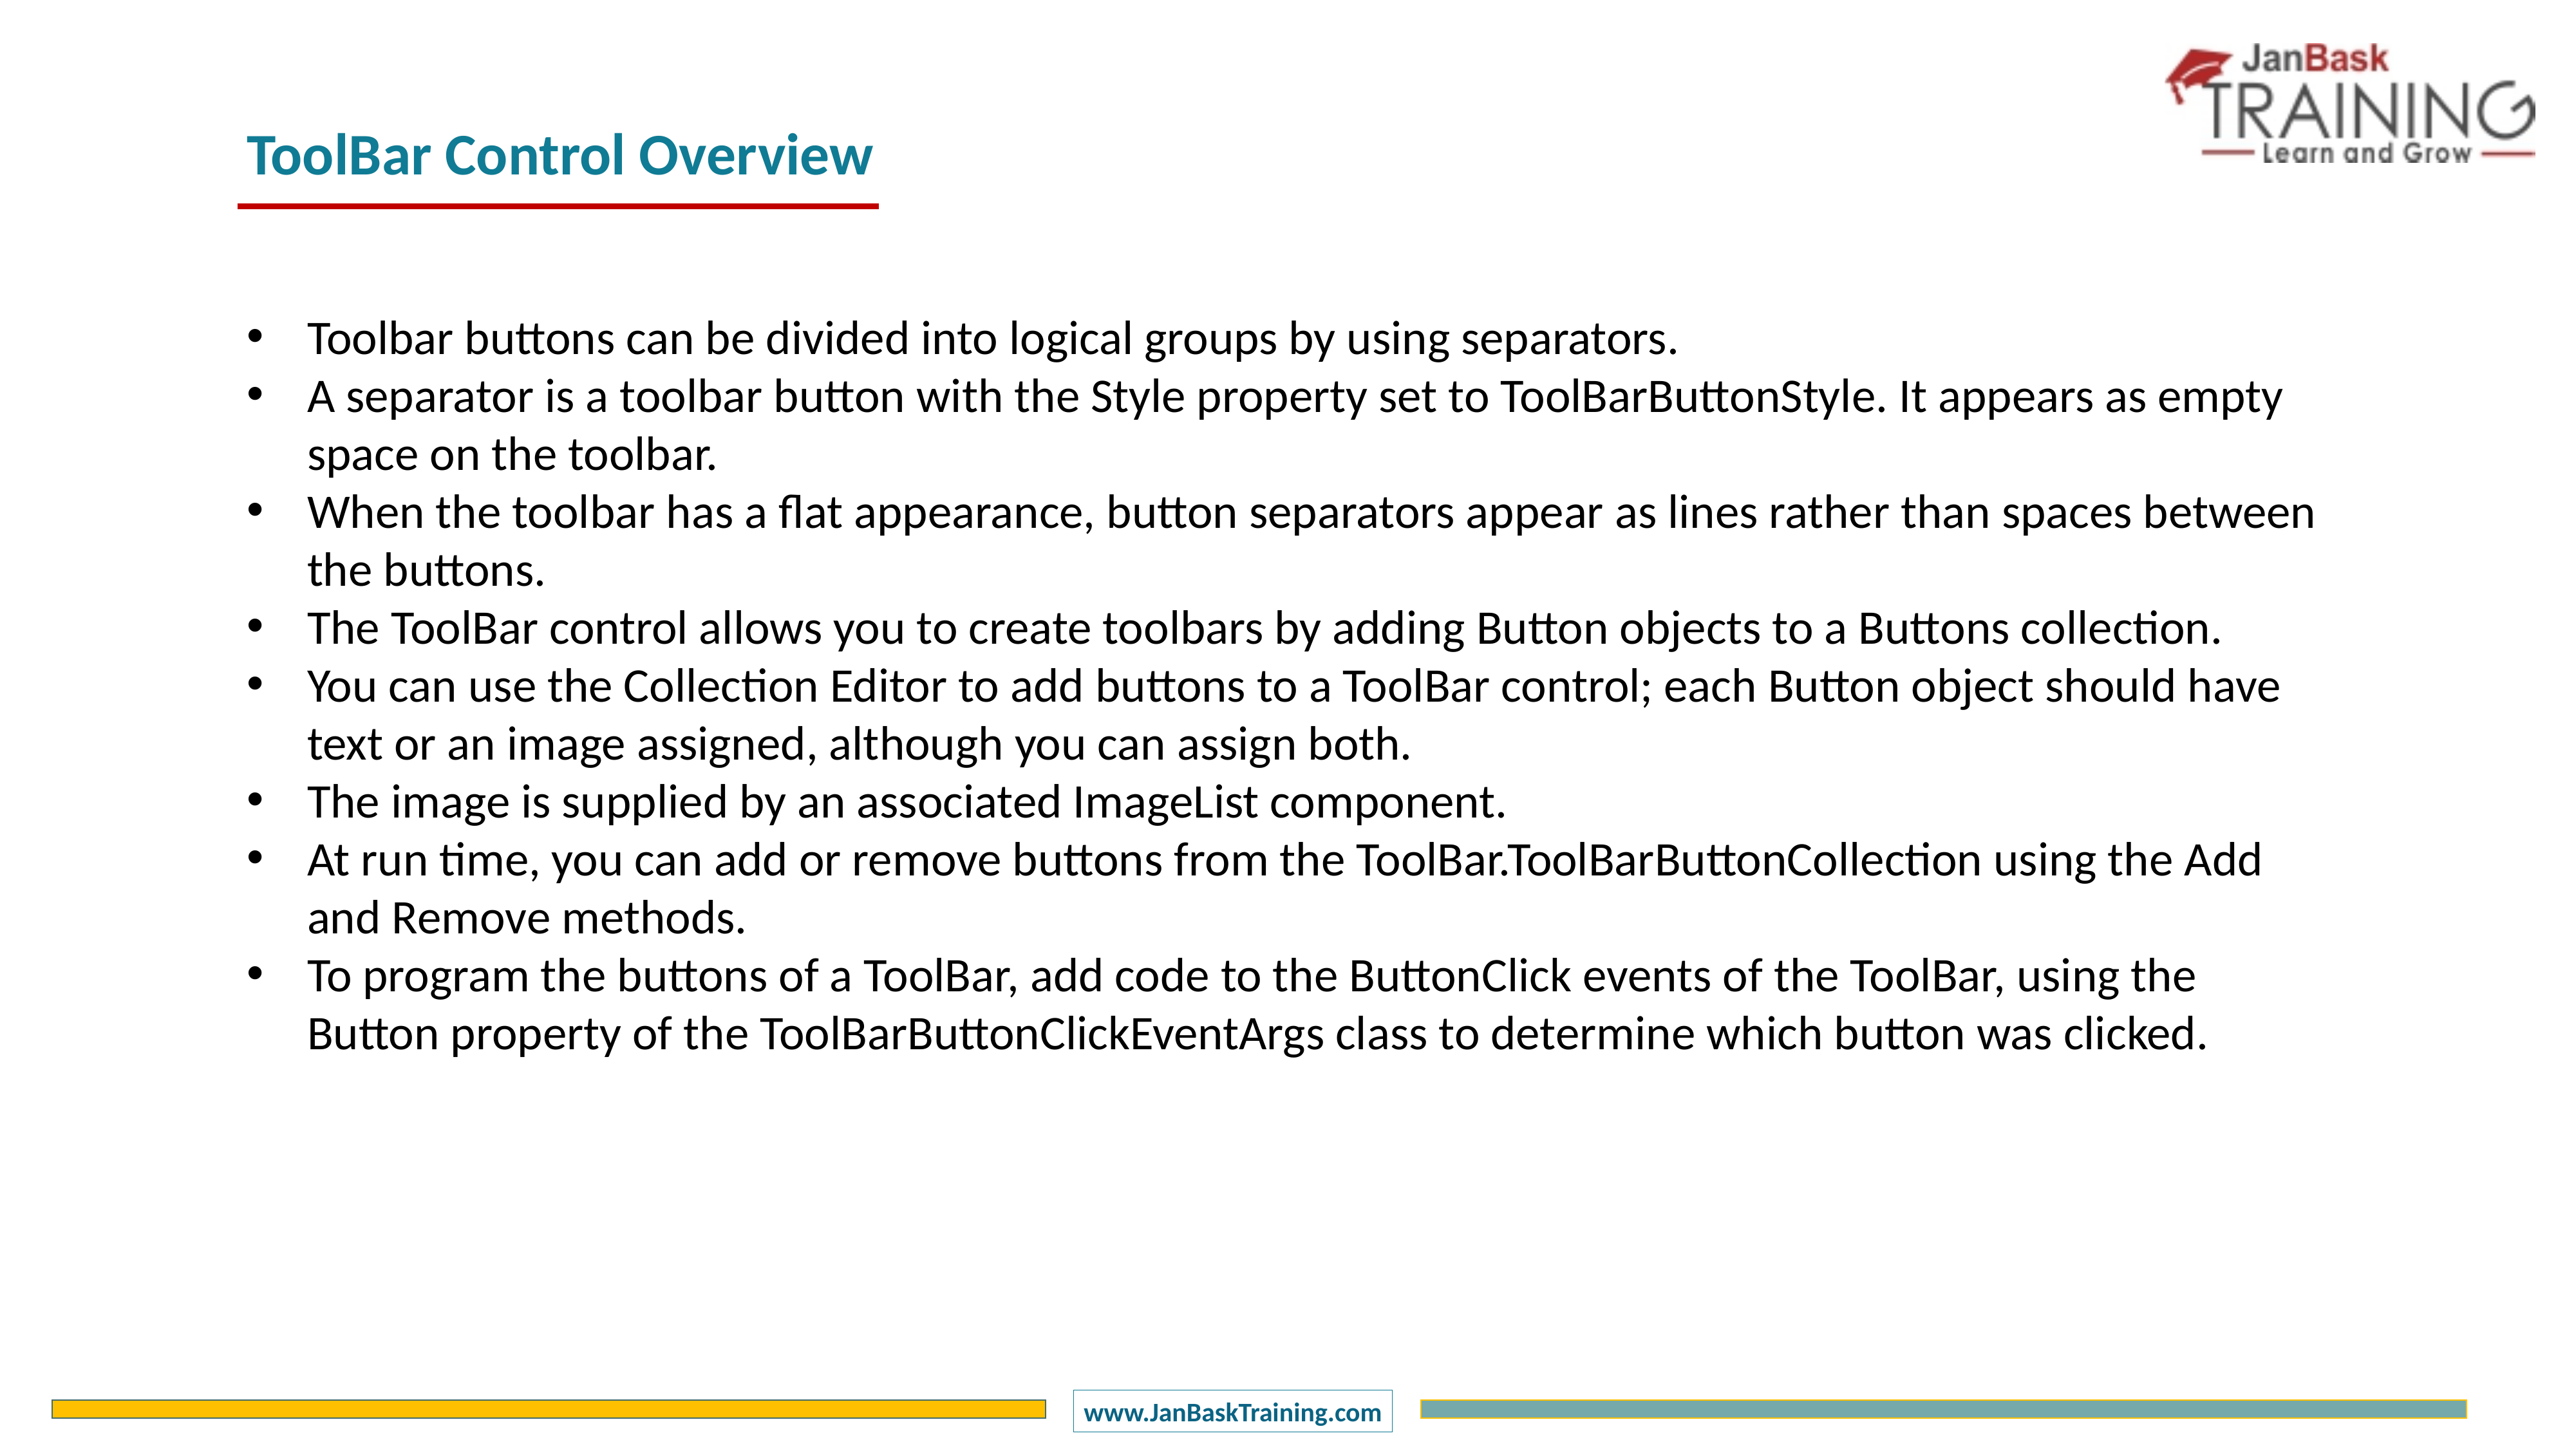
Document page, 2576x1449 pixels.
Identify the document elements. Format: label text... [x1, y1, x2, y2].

text_box ToolBar Control Overview [237, 111, 2044, 301]
text_box Toolbar buttons can be divided into logical groups by using separators. A separator is a toolbar button with the Style property set to ToolBarButtonStyle. It appears as empty space on the toolbar. When the toolbar has a flat appearance, button separators appear as lines rather than spaces between the buttons. The ToolBar control allows you to create toolbars by adding Button objects to a Buttons collection. You can use the Collection Editor to add buttons to a ToolBar control; each Button object should have text or an image assigned, although you can assign both. The image is supplied by an associated ImageList component. At run time, you can add or remove buttons from the ToolBar.ToolBarButtonCollection using the Add and Remove methods. To program the buttons of a ToolBar, add code to the ButtonClick events of the ToolBar, using the Button property of the ToolBarButtonClickEventArgs class to determine which button was clicked. [237, 301, 2348, 1065]
picture [2165, 43, 2535, 163]
